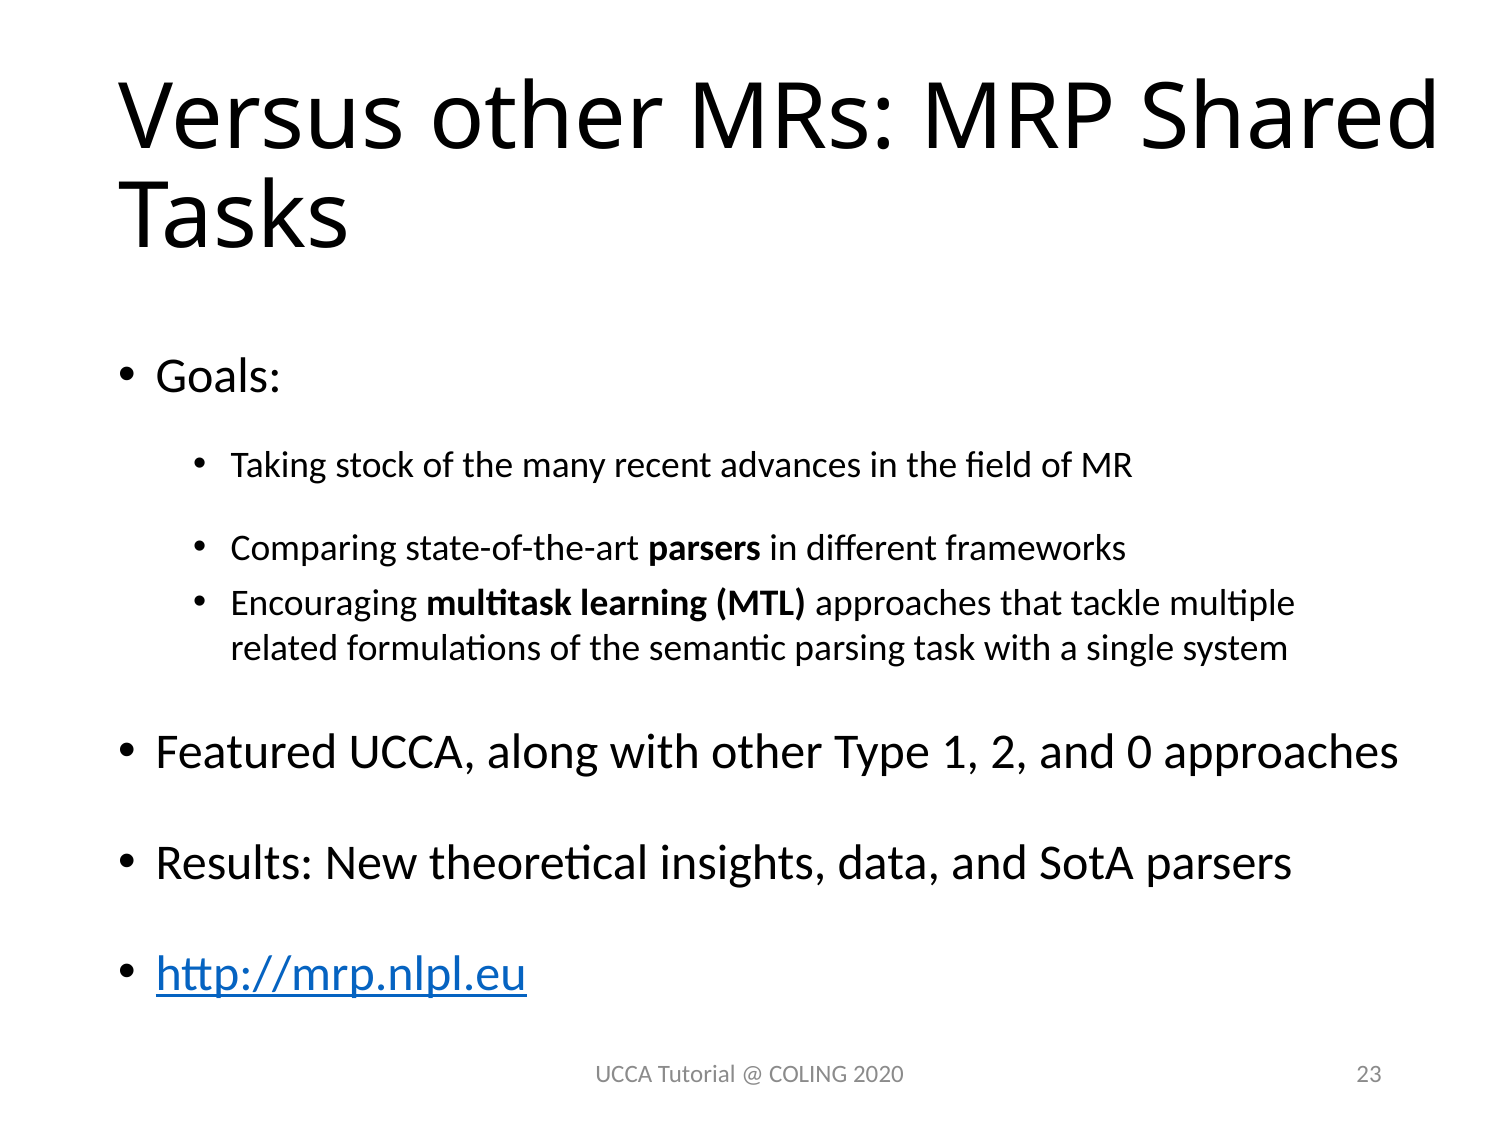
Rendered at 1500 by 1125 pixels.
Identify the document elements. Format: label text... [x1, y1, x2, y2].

footer UCCA Tutorial @ COLING 2020 [496, 1042, 1004, 1103]
slide_number 23 [1059, 1042, 1397, 1103]
list Goals: Taking stock of the many recent advances in the field of MR Comparing state-of-the-art parsers in different frameworks Encouraging multitask learning (MTL) approaches that tackle multiple related formulations of the semantic parsing task with a single system Featured UCCA, along with other Type 1, 2, and 0 approaches Results: New theoretical insights, data, and SotA parsers http://mrp.nlpl.eu [103, 299, 1432, 1014]
title Versus other MRs: MRP Shared Tasks [103, 59, 1491, 278]
